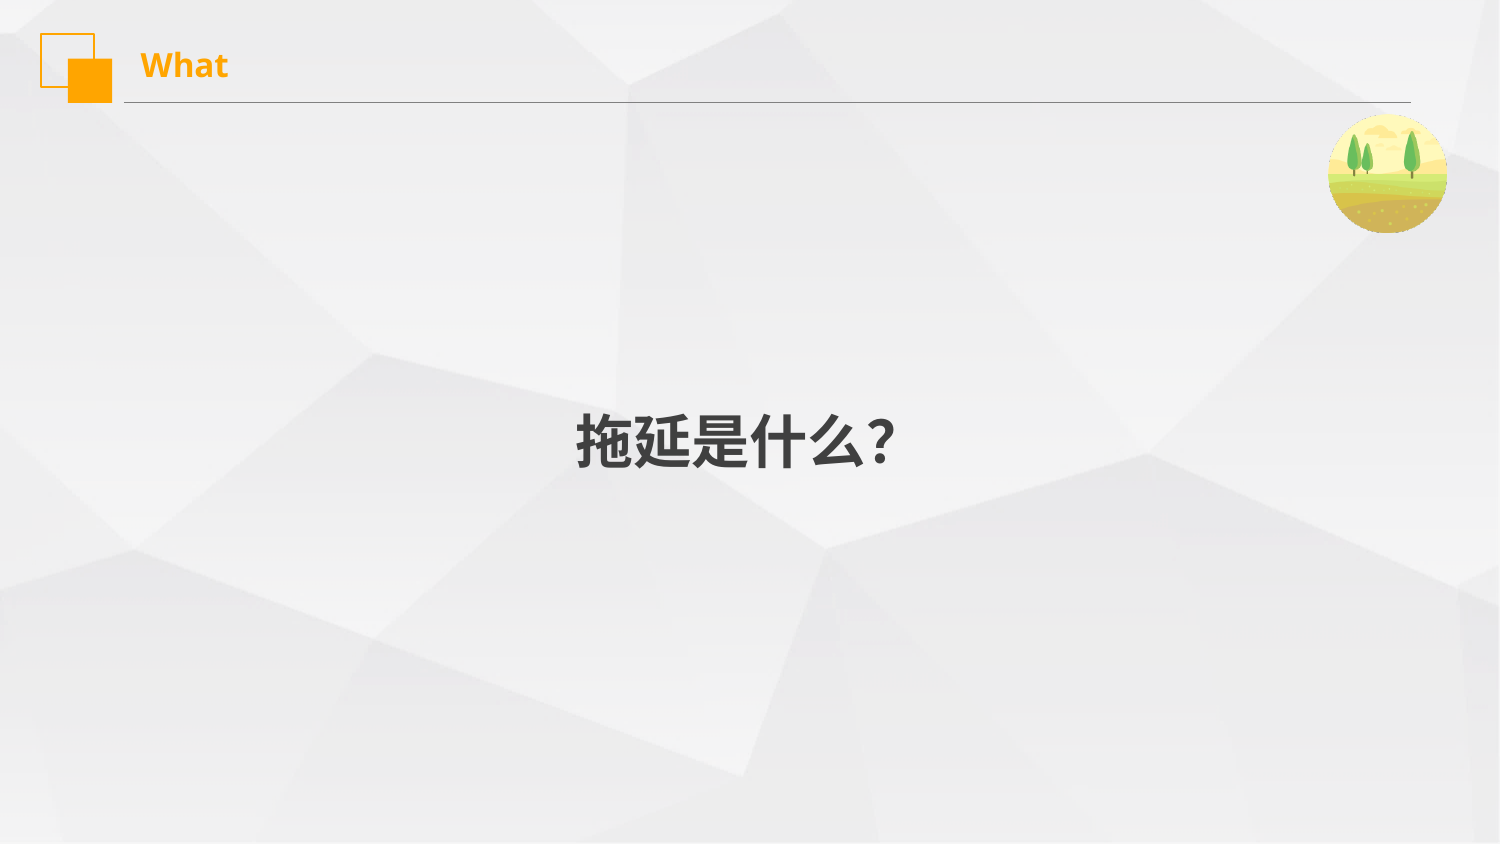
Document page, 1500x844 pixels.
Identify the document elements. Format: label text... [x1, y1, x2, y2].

picture [0, 0, 1500, 844]
text_box 拖延是什么？ [560, 398, 940, 483]
text_box What [140, 33, 1489, 96]
